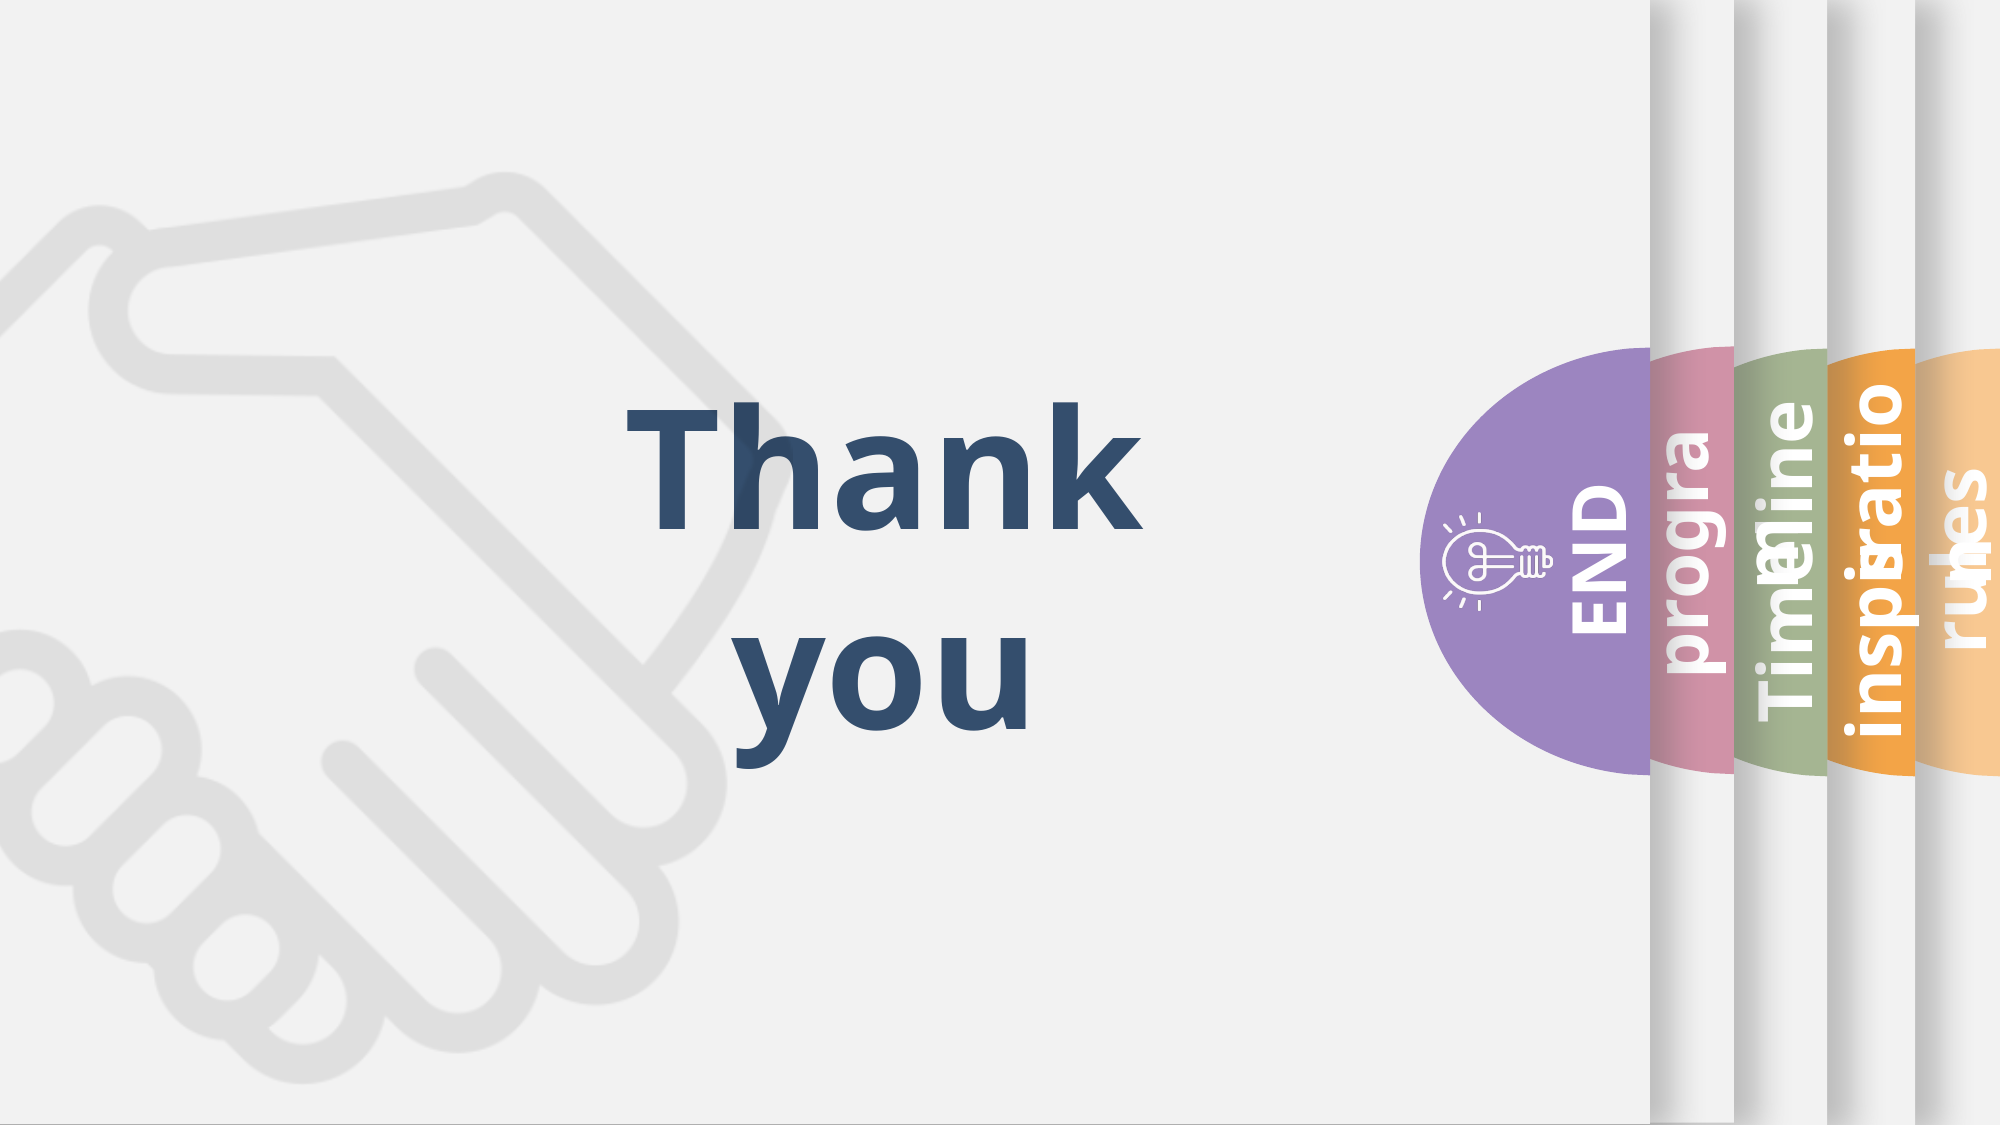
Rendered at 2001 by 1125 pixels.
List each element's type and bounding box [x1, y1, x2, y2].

text_box [0, 0, 2000, 1125]
text_box [0, 0, 1650, 1124]
picture [0, 138, 793, 1119]
